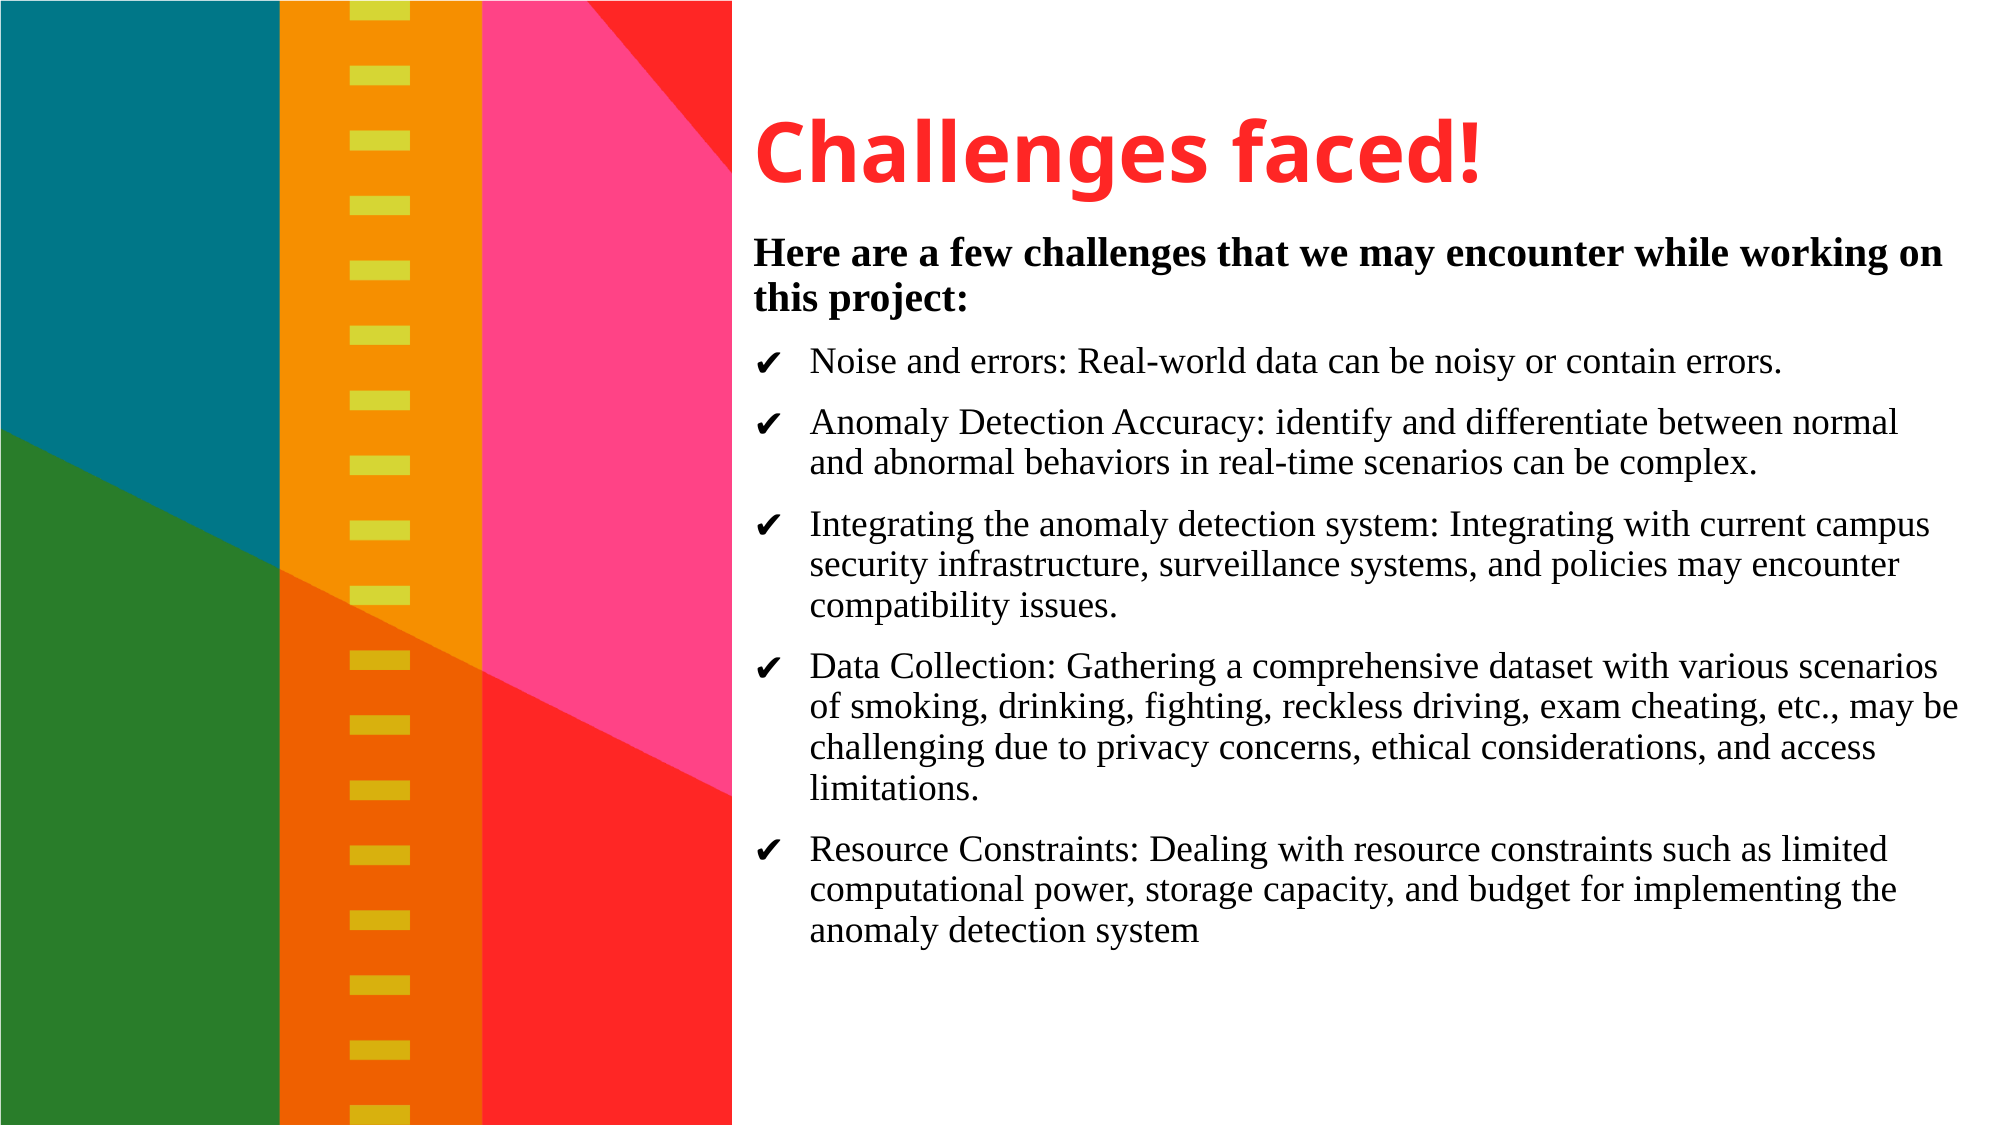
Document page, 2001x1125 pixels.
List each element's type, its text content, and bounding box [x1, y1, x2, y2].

picture [1, 2, 732, 1125]
title Challenges faced! [738, 103, 1801, 222]
list Here are a few challenges that we may encounter while working on this project: Noise and errors: Real-world data can be noisy or contain errors. Anomaly Detection Accuracy: identify and differentiate between normal and abnormal behaviors in real-time scenarios can be complex. Integrating the anomaly detection system: Integrating with current campus security infrastructure, surveillance systems, and policies may encounter compatibility issues. Data Collection: Gathering a comprehensive dataset with various scenarios of smoking, drinking, fighting, reckless driving, exam cheating, etc., may be challenging due to privacy concerns, ethical considerations, and access limitations. Resource Constraints: Dealing with resource constraints such as limited computational power, storage capacity, and budget for implementing the anomaly detection system [738, 222, 1979, 1083]
